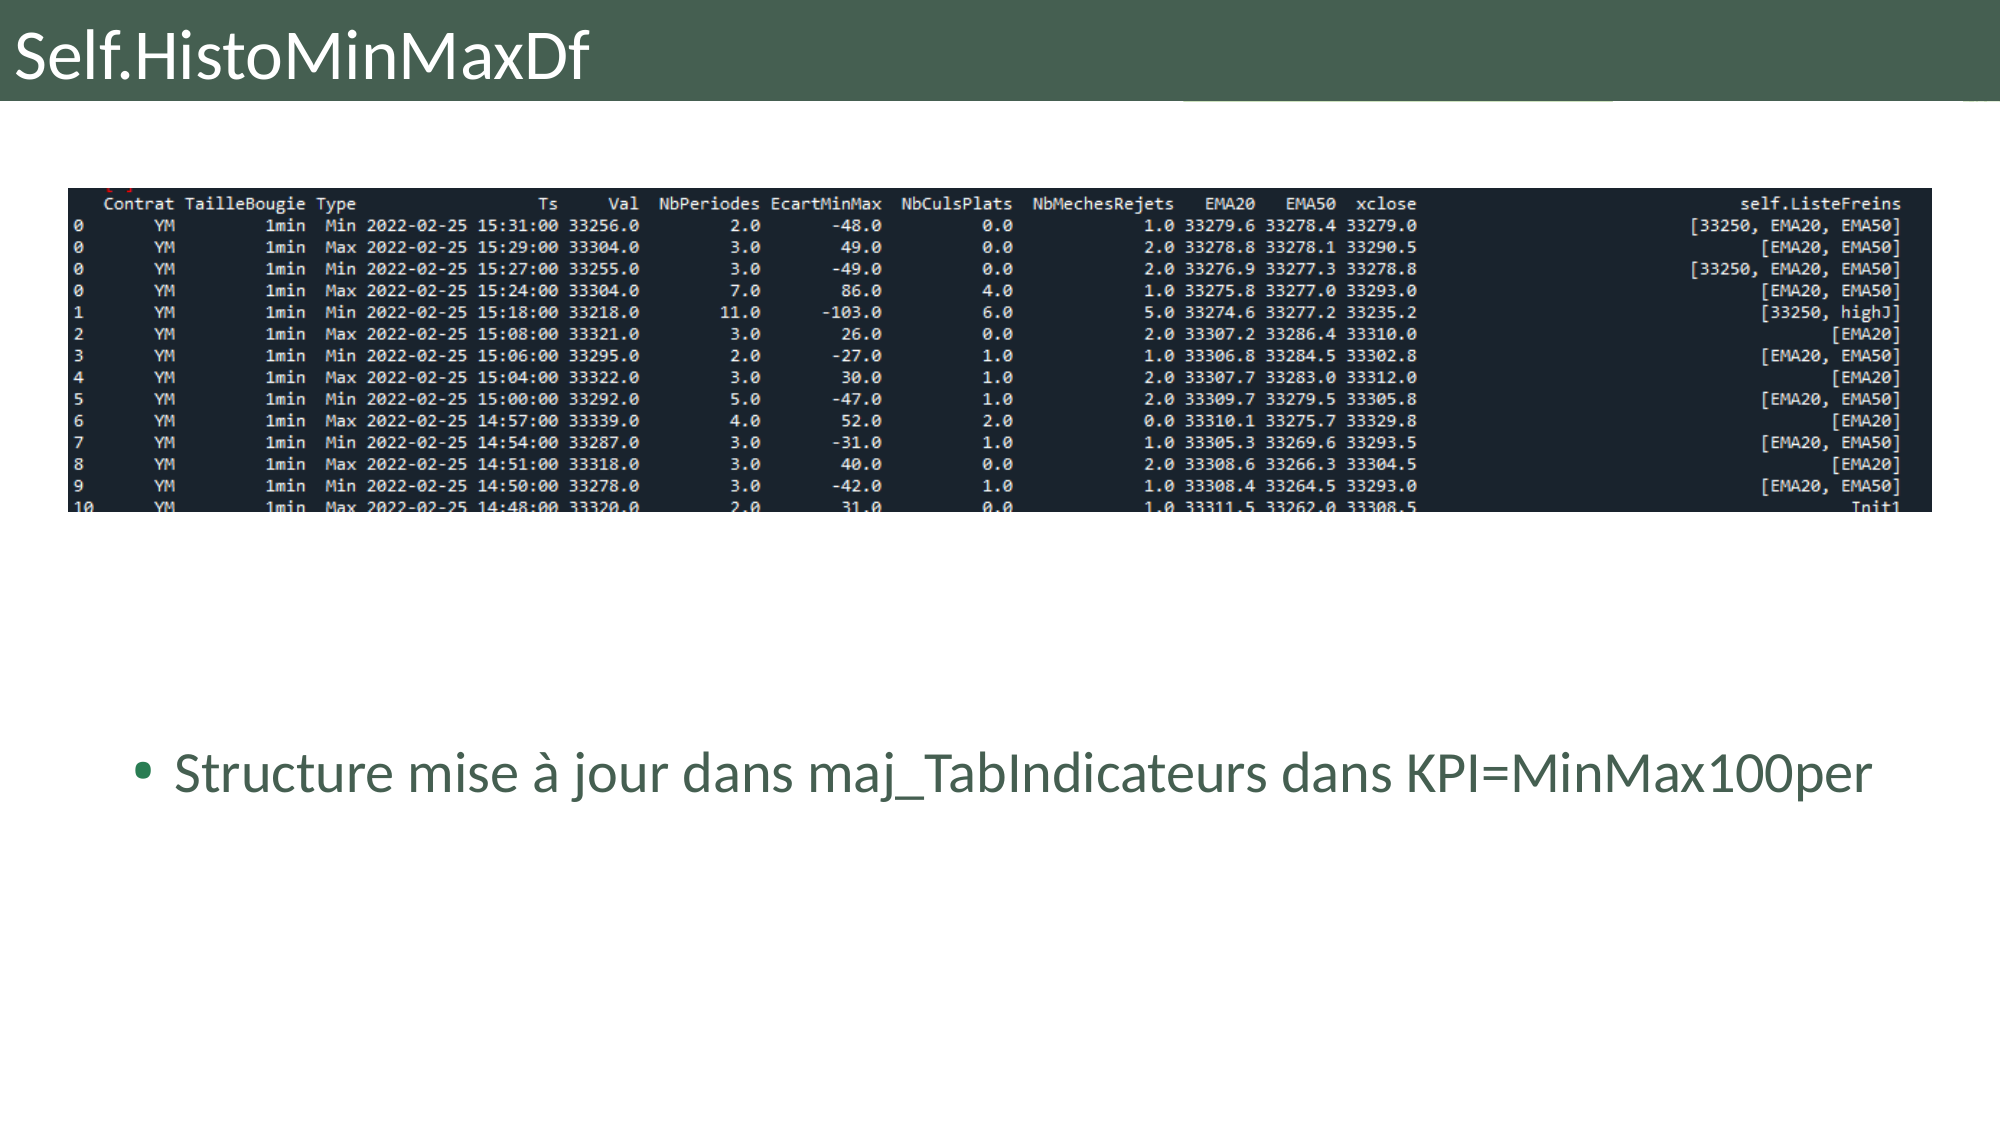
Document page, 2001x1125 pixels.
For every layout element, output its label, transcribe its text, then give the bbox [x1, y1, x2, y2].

title Self.HistoMinMaxDf [0, 0, 2000, 101]
list Structure mise à jour dans maj_TabIndicateurs dans KPI=MinMax100per [99, 726, 1932, 1079]
picture [67, 188, 1932, 512]
